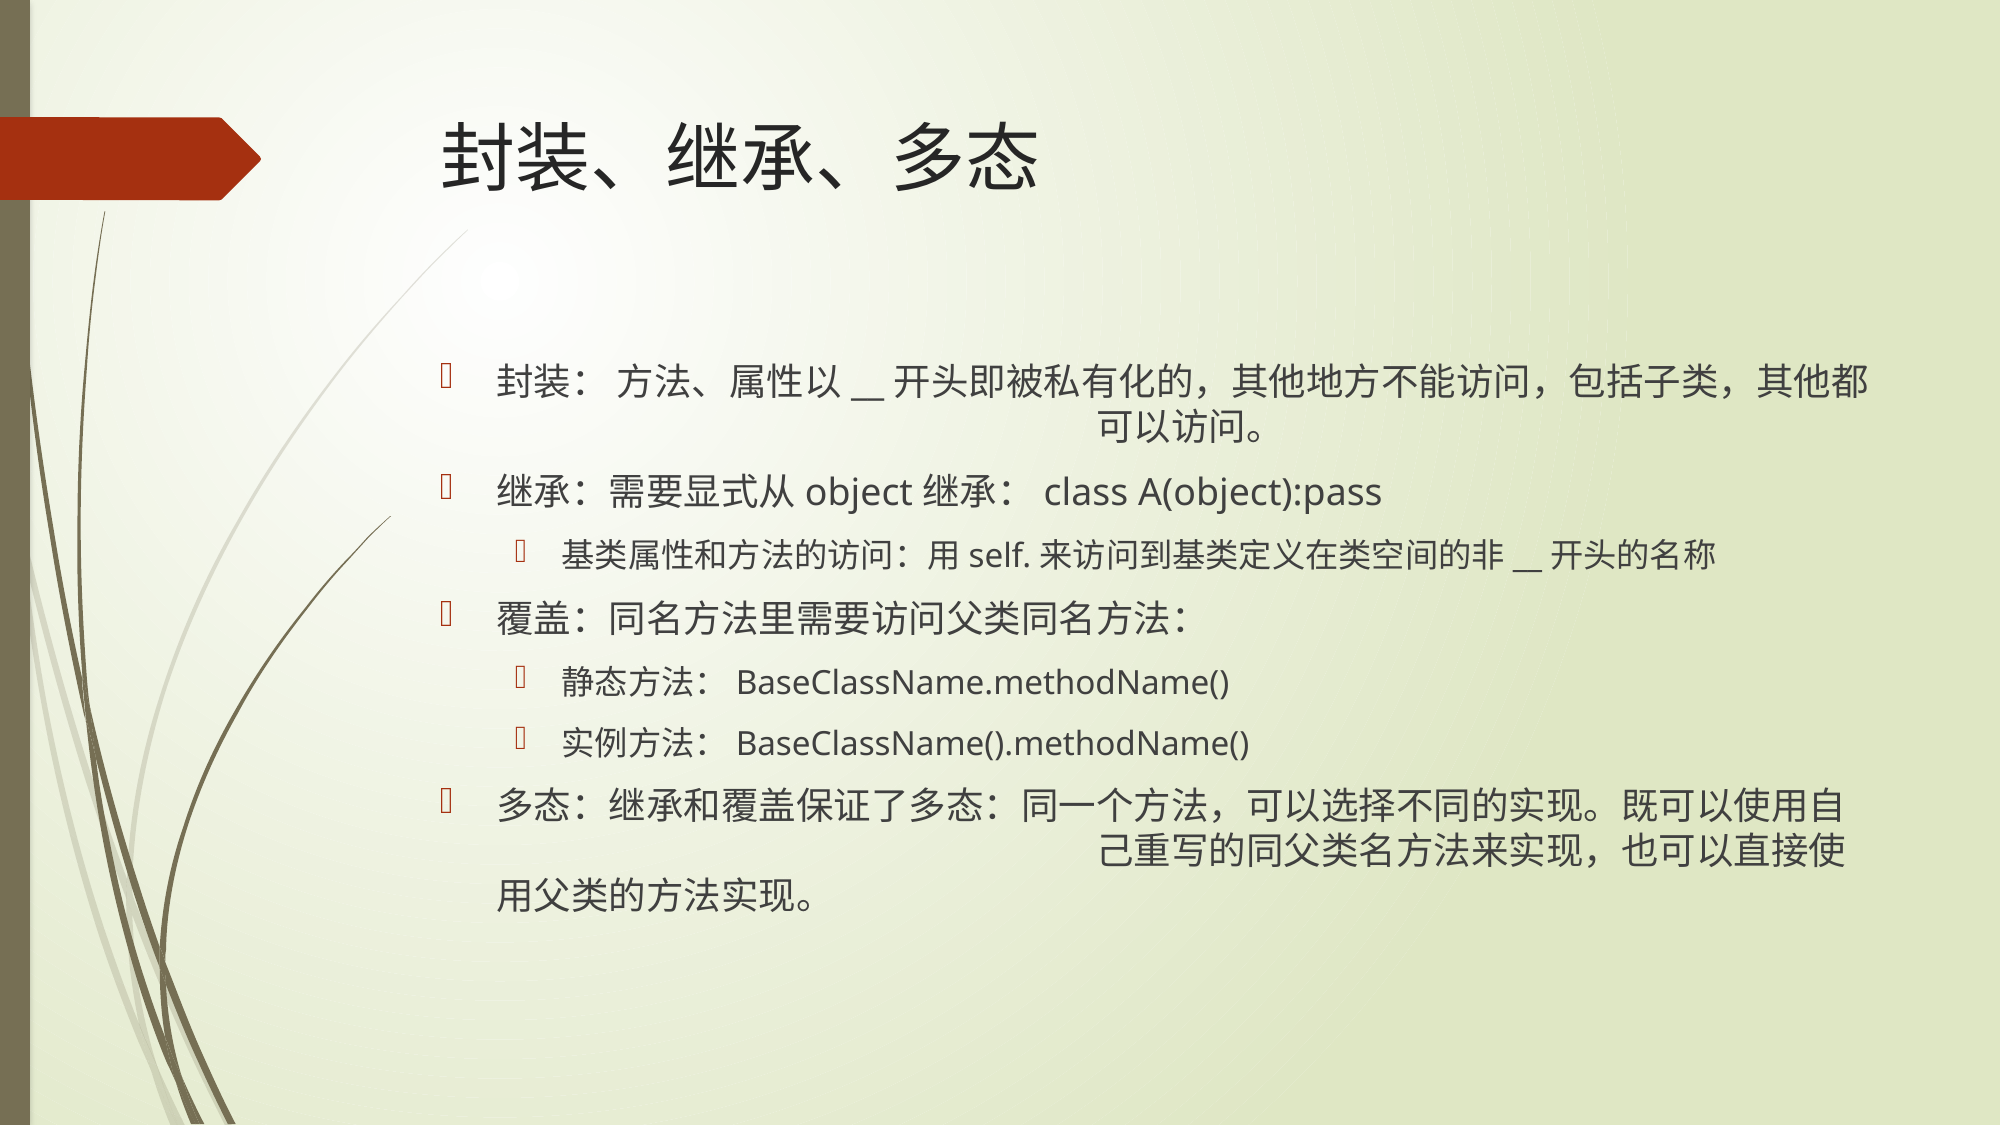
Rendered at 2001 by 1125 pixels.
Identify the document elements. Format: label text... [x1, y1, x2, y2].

title 封装、继承、多态 [425, 102, 1888, 313]
list 封装： 方法、属性以__开头即被私有化的，其他地方不能访问，包括子类，其他都 可以访问。 继承：需要显式从object继承：class A(object):pass 基类属性和方法的访问：用self.来访问到基类定义在类空间的非__开头的名称 覆盖：同名方法里需要访问父类同名方法： 静态方法：BaseClassName.methodName() 实例方法：BaseClassName().methodName() 多态：继承和覆盖保证了多态：同一个方法，可以选择不同的实现。既可以使用自 己重写的同父类名方法来实现，也可以直接使用父类的方法实现。 [424, 350, 1888, 970]
